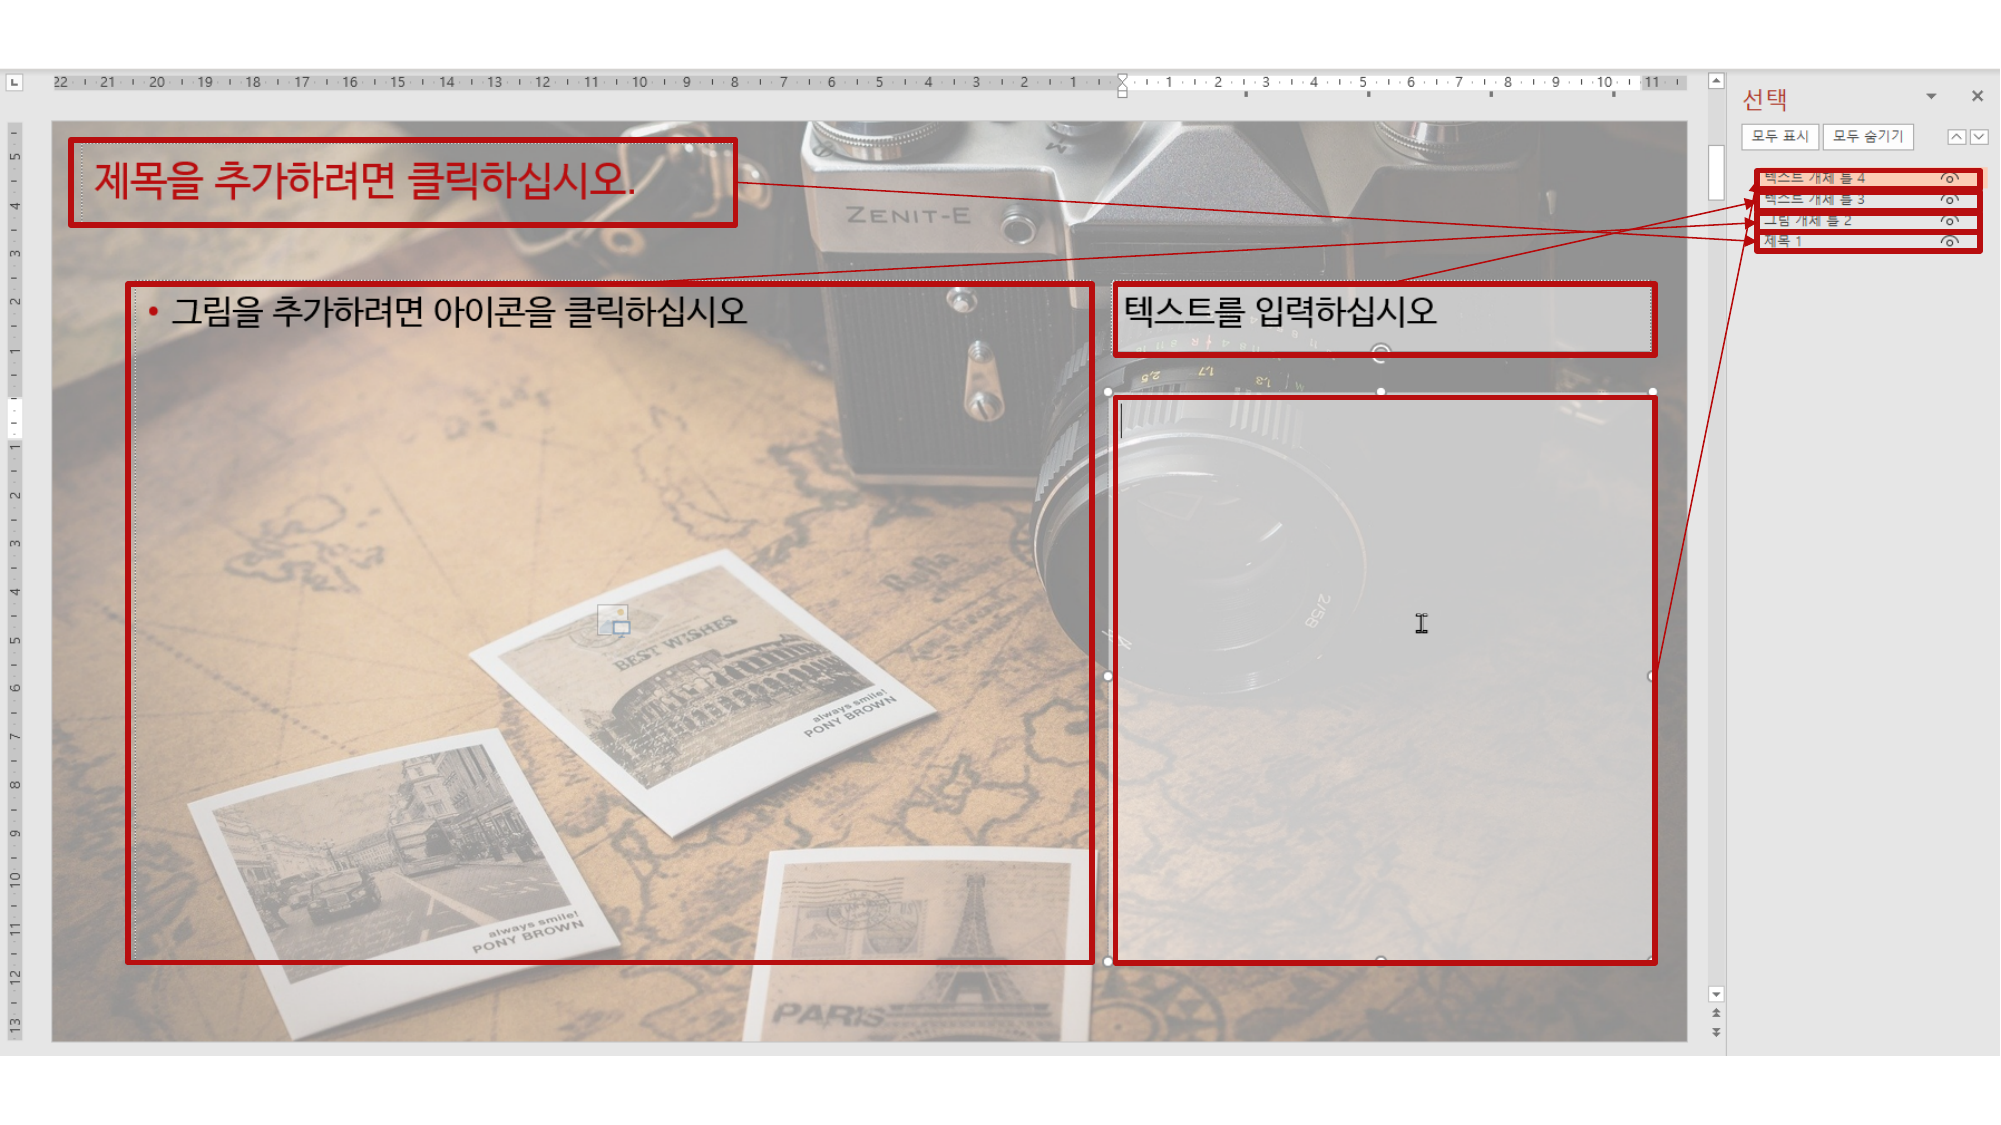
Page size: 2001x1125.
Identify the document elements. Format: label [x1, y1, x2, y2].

text_box [1385, 201, 1650, 285]
text_box [609, 222, 1380, 285]
picture [0, 68, 2000, 1057]
text_box [1655, 179, 1758, 681]
text_box [735, 182, 1651, 221]
